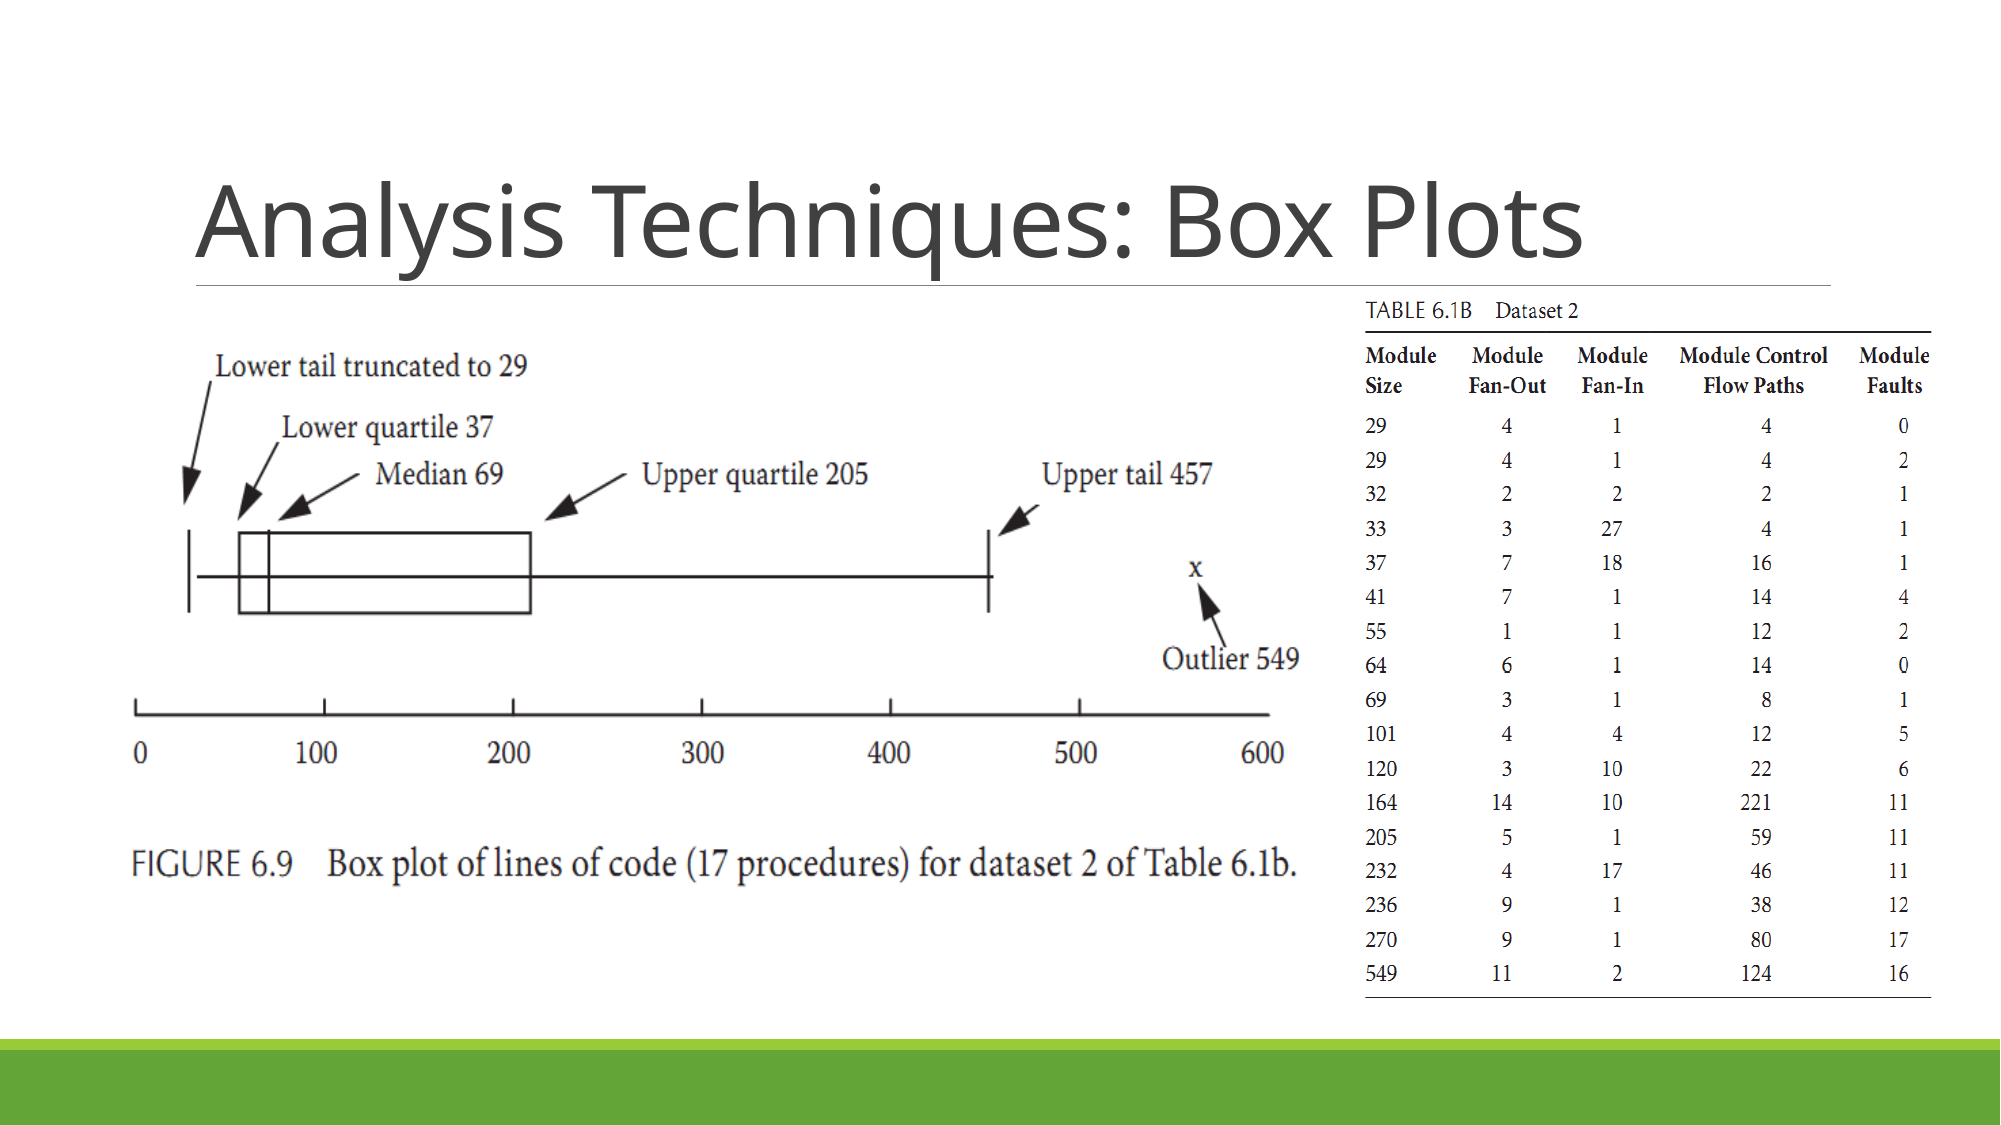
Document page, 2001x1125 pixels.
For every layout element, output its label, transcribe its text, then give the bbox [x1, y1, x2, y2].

title Analysis Techniques: Box Plots [180, 47, 1830, 285]
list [112, 317, 1319, 895]
picture [1354, 289, 1940, 1013]
